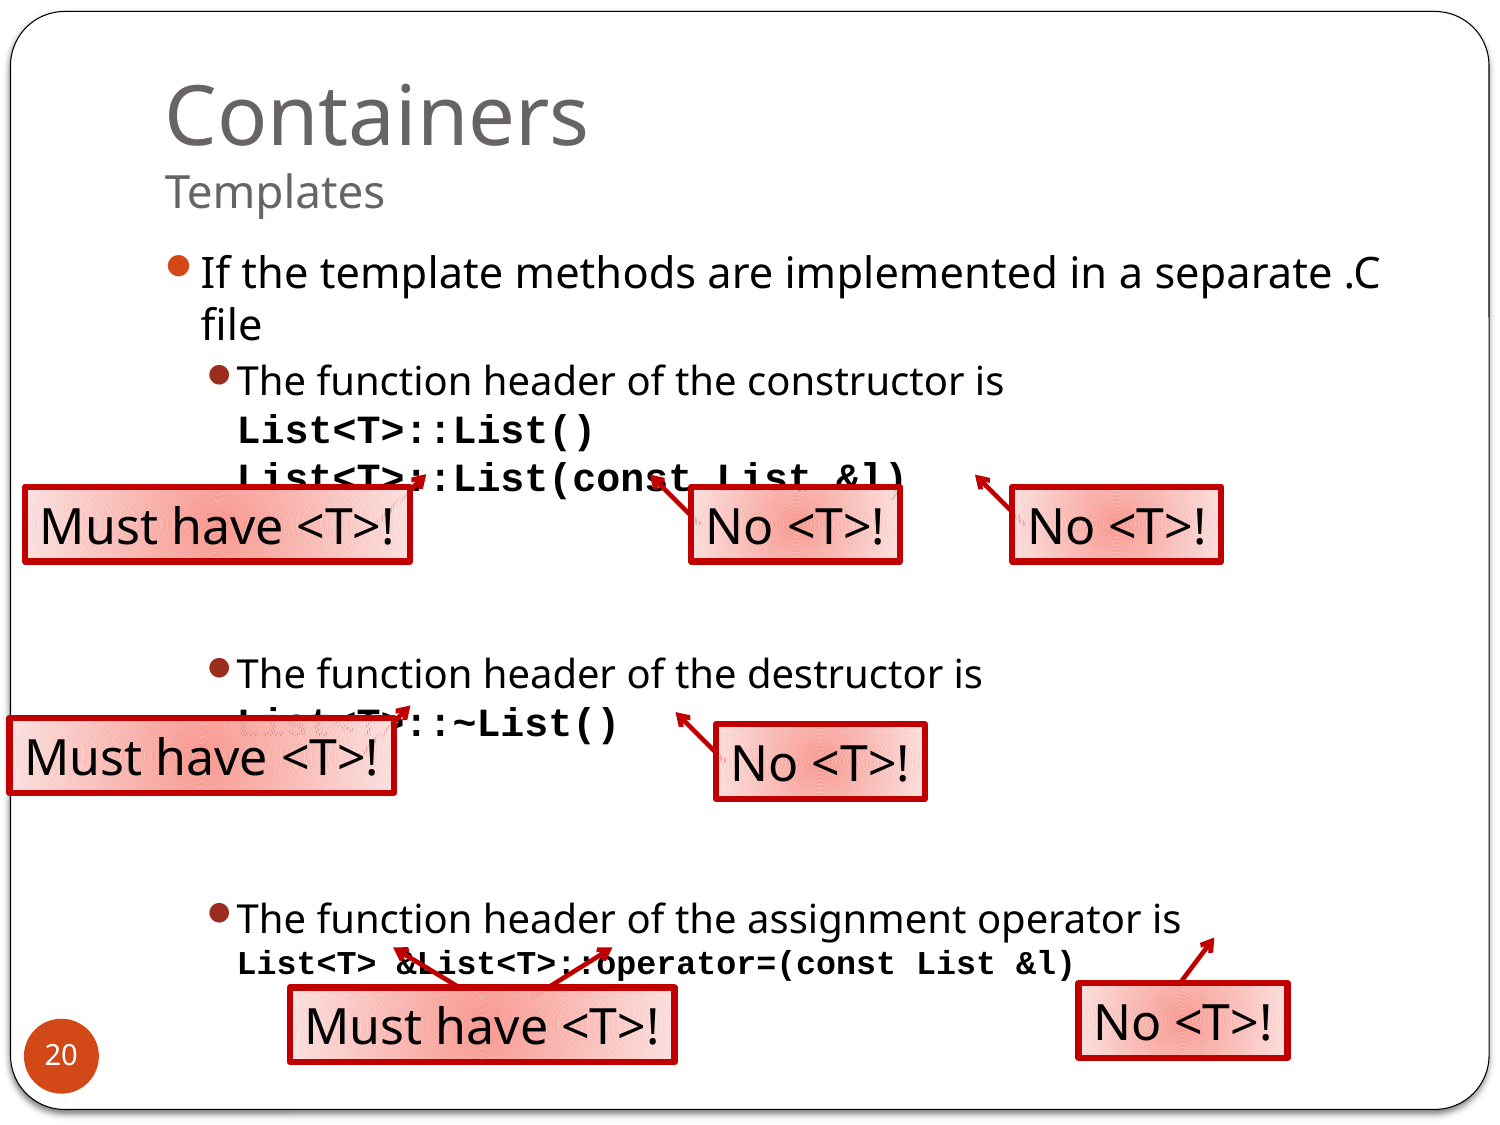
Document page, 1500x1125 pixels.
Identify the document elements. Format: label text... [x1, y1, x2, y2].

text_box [974, 474, 1222, 563]
title Containers Templates [150, 45, 1425, 233]
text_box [33, 705, 411, 794]
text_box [1078, 937, 1288, 1060]
slide_number 20 [23, 1018, 99, 1094]
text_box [314, 947, 651, 1064]
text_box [649, 474, 901, 563]
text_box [675, 711, 926, 801]
list If the template methods are implemented in a separate .C file The function header of the constructor is List<T>::List() List<T>::List(const List &l) The function header of the destructor is List<T>::~List() The function header of the assignment operator is List<T> &List<T>::operator=(const List &l) [150, 237, 1425, 1038]
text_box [49, 473, 427, 563]
